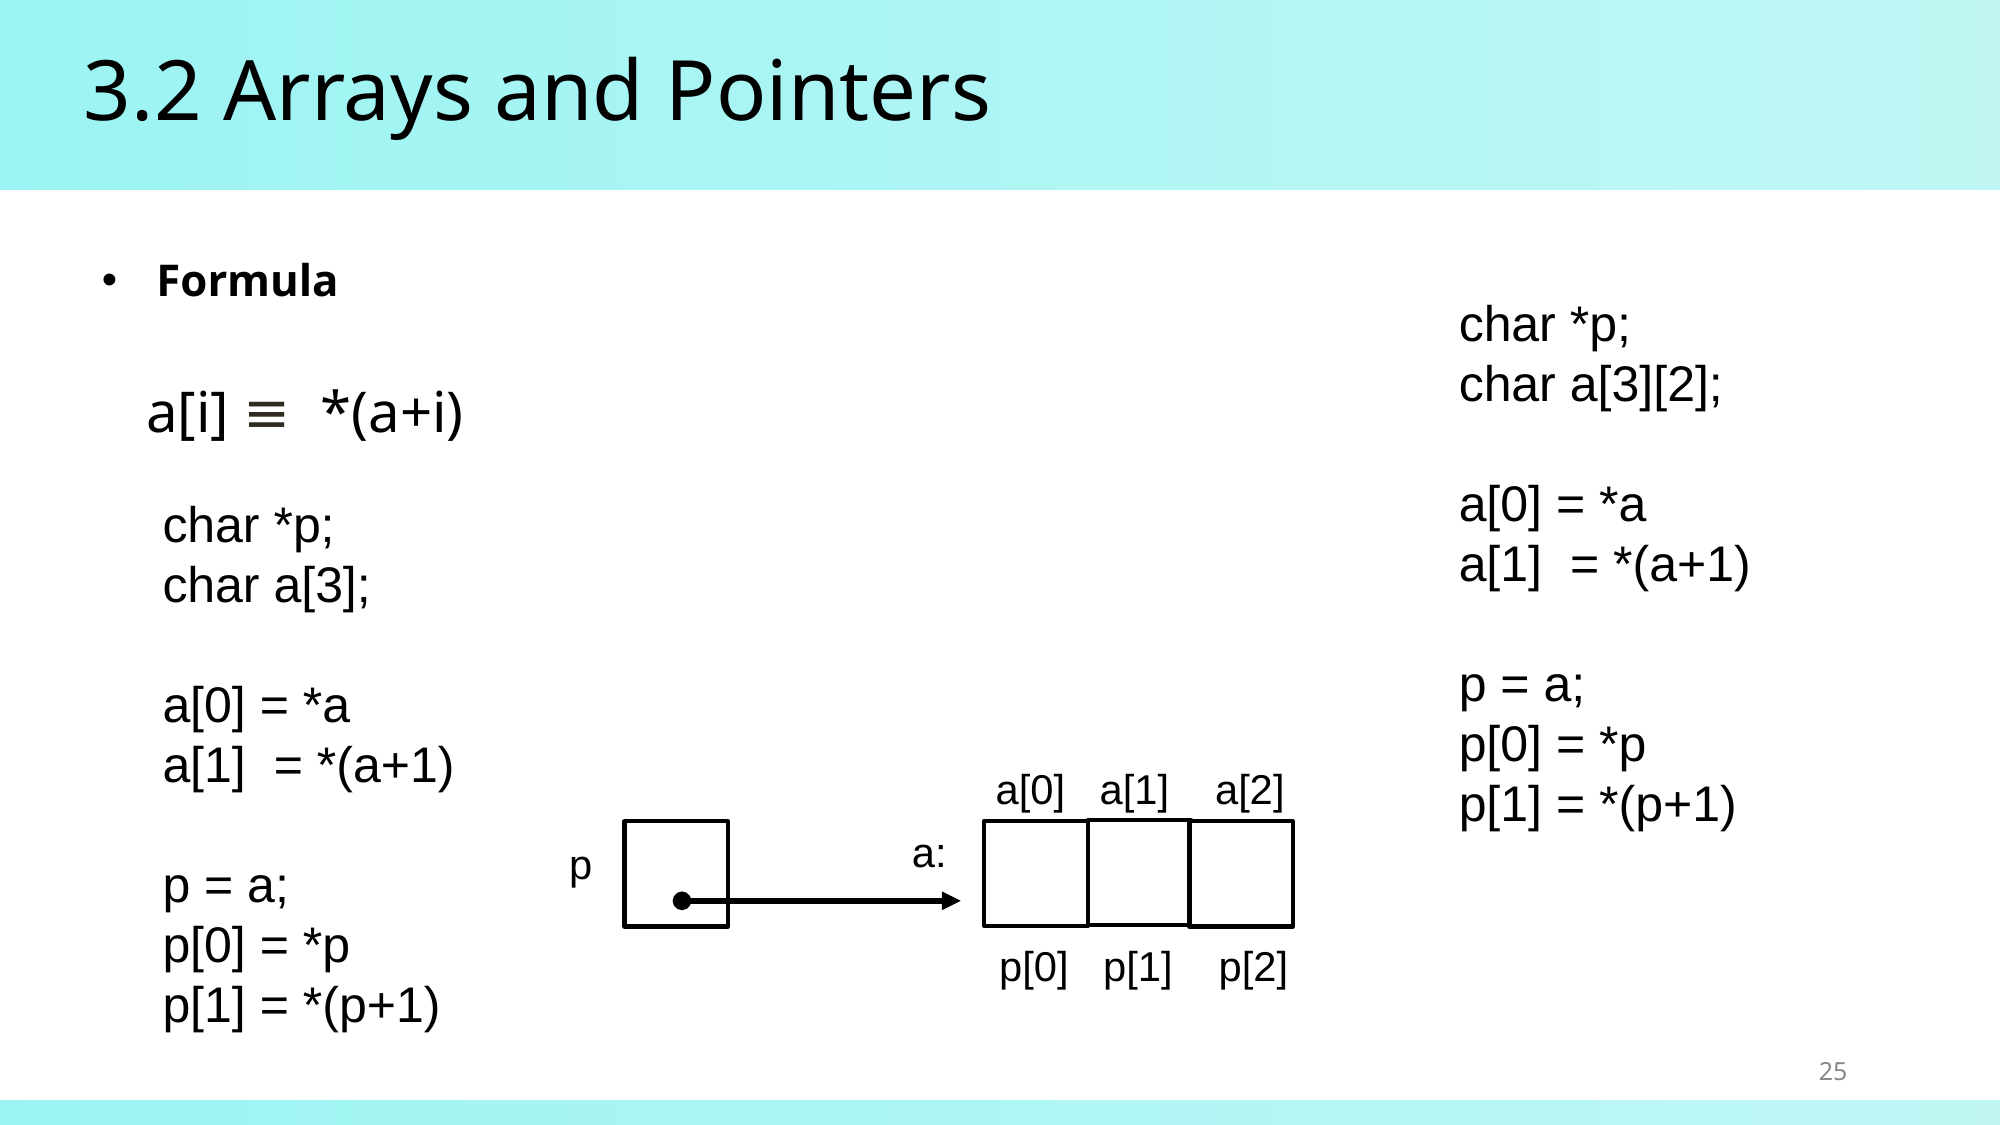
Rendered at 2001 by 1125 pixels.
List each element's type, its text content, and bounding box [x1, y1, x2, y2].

list Formula a[i] ≡ *(a+i) [68, 251, 986, 607]
text_box char *p; char a[3]; a[0] = *a a[1] = *(a+1) p = a; p[0] = *p p[1] = *(p+1) [128, 484, 836, 1100]
text_box [1187, 821, 1295, 929]
text_box [982, 821, 1090, 928]
text_box a[0] a[1] a[2] [980, 755, 1309, 821]
text_box p [569, 830, 577, 896]
text_box [622, 819, 730, 929]
text_box char *p; char a[3][2]; a[0] = *a a[1] = *(a+1) p = a; p[0] = *p p[1] = *(p+1) [1425, 283, 1833, 899]
text_box a: [897, 818, 981, 883]
title 3.2 Arrays and Pointers [68, 40, 1957, 146]
text_box [1086, 821, 1187, 927]
slide_number 25 [1412, 1042, 1863, 1103]
text_box p[0] p[1] p[2] [984, 932, 1313, 997]
